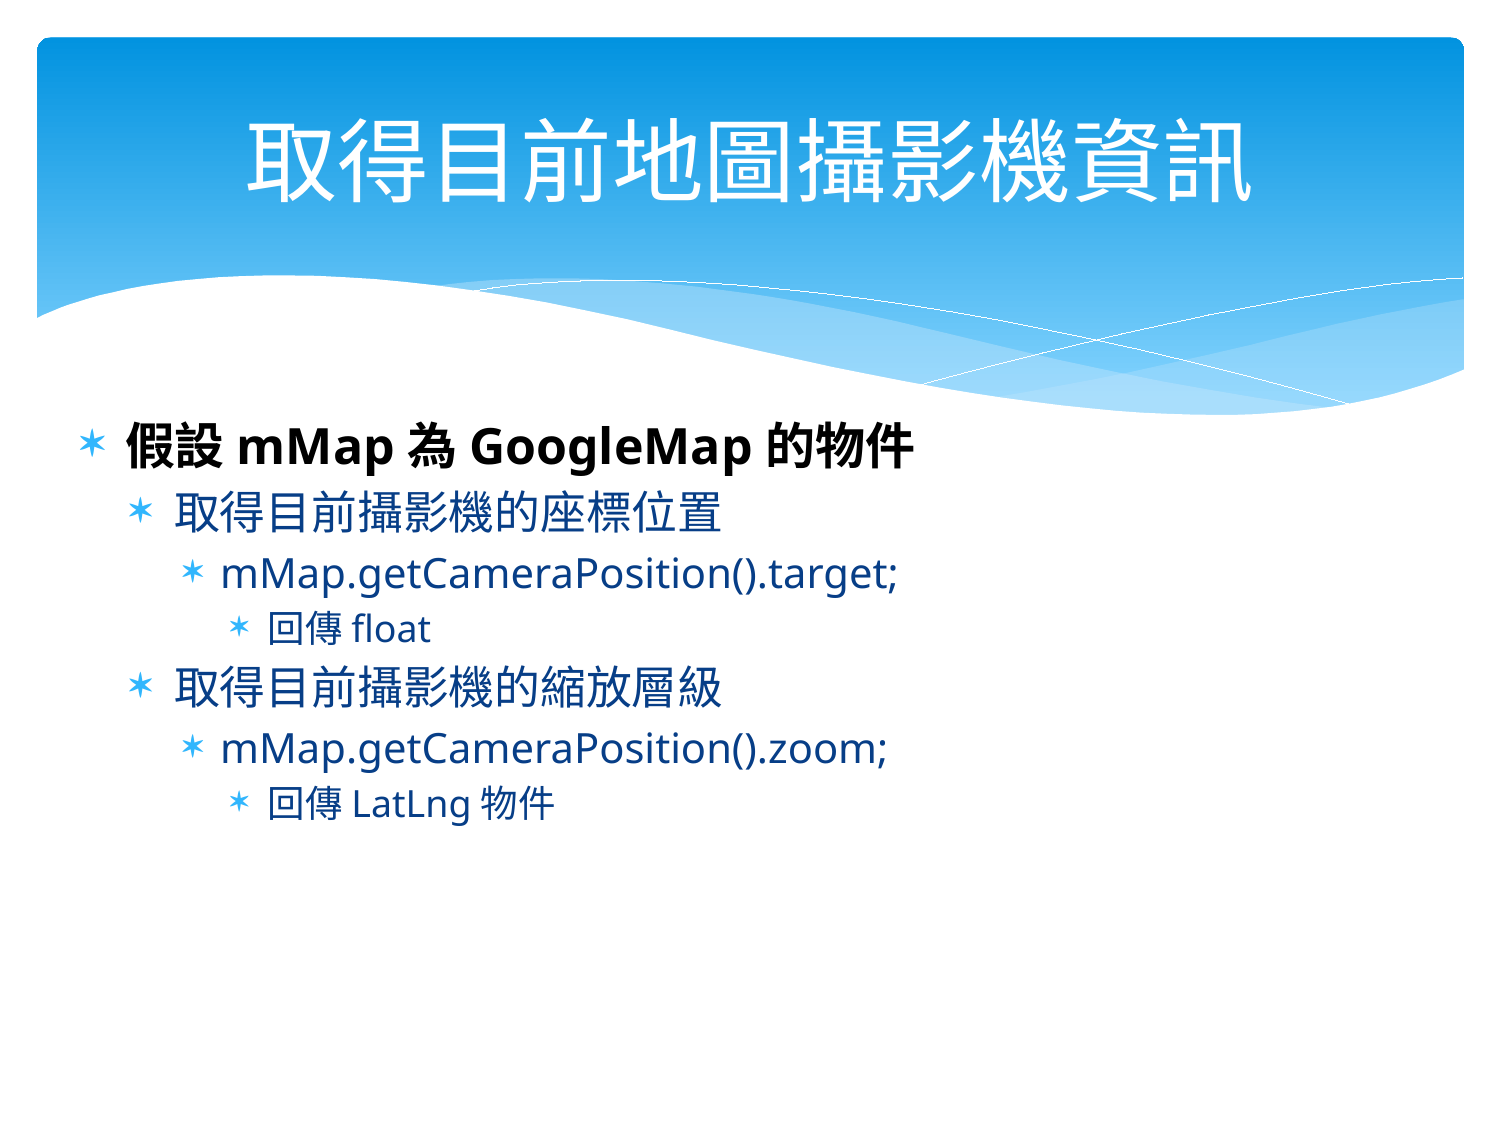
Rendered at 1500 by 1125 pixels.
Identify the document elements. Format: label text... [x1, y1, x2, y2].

list 假設mMap為GoogleMap的物件 取得目前攝影機的座標位置 mMap.getCameraPosition().target; 回傳float 取得目前攝影機的縮放層級 mMap.getCameraPosition().zoom; 回傳LatLng物件 [64, 407, 1463, 1005]
title 取得目前地圖攝影機資訊 [75, 55, 1425, 261]
